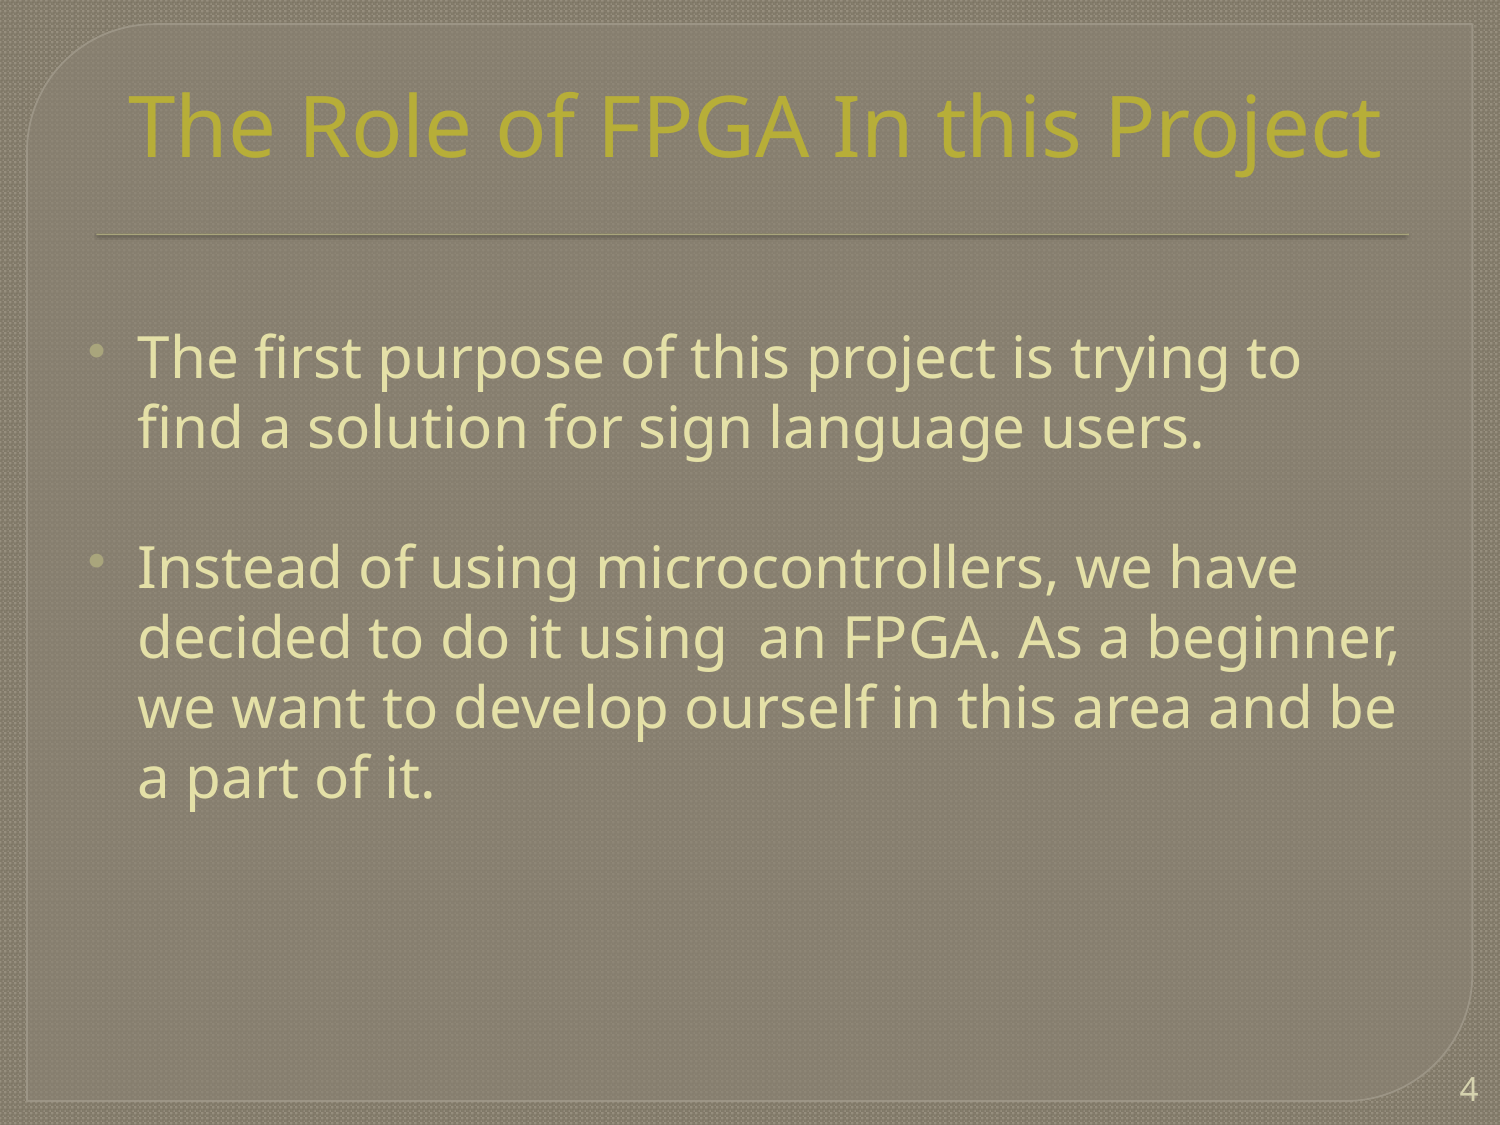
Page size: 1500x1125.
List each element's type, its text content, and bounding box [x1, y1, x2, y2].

list The first purpose of this project is trying to find a solution for sign language users. Instead of using microcontrollers, we have decided to do it using an FPGA. As a beginner, we want to develop ourself in this area and be a part of it. [75, 243, 1425, 1013]
title The Role of FPGA In this Project [76, 54, 1427, 182]
slide_number 4 [1417, 1068, 1494, 1114]
